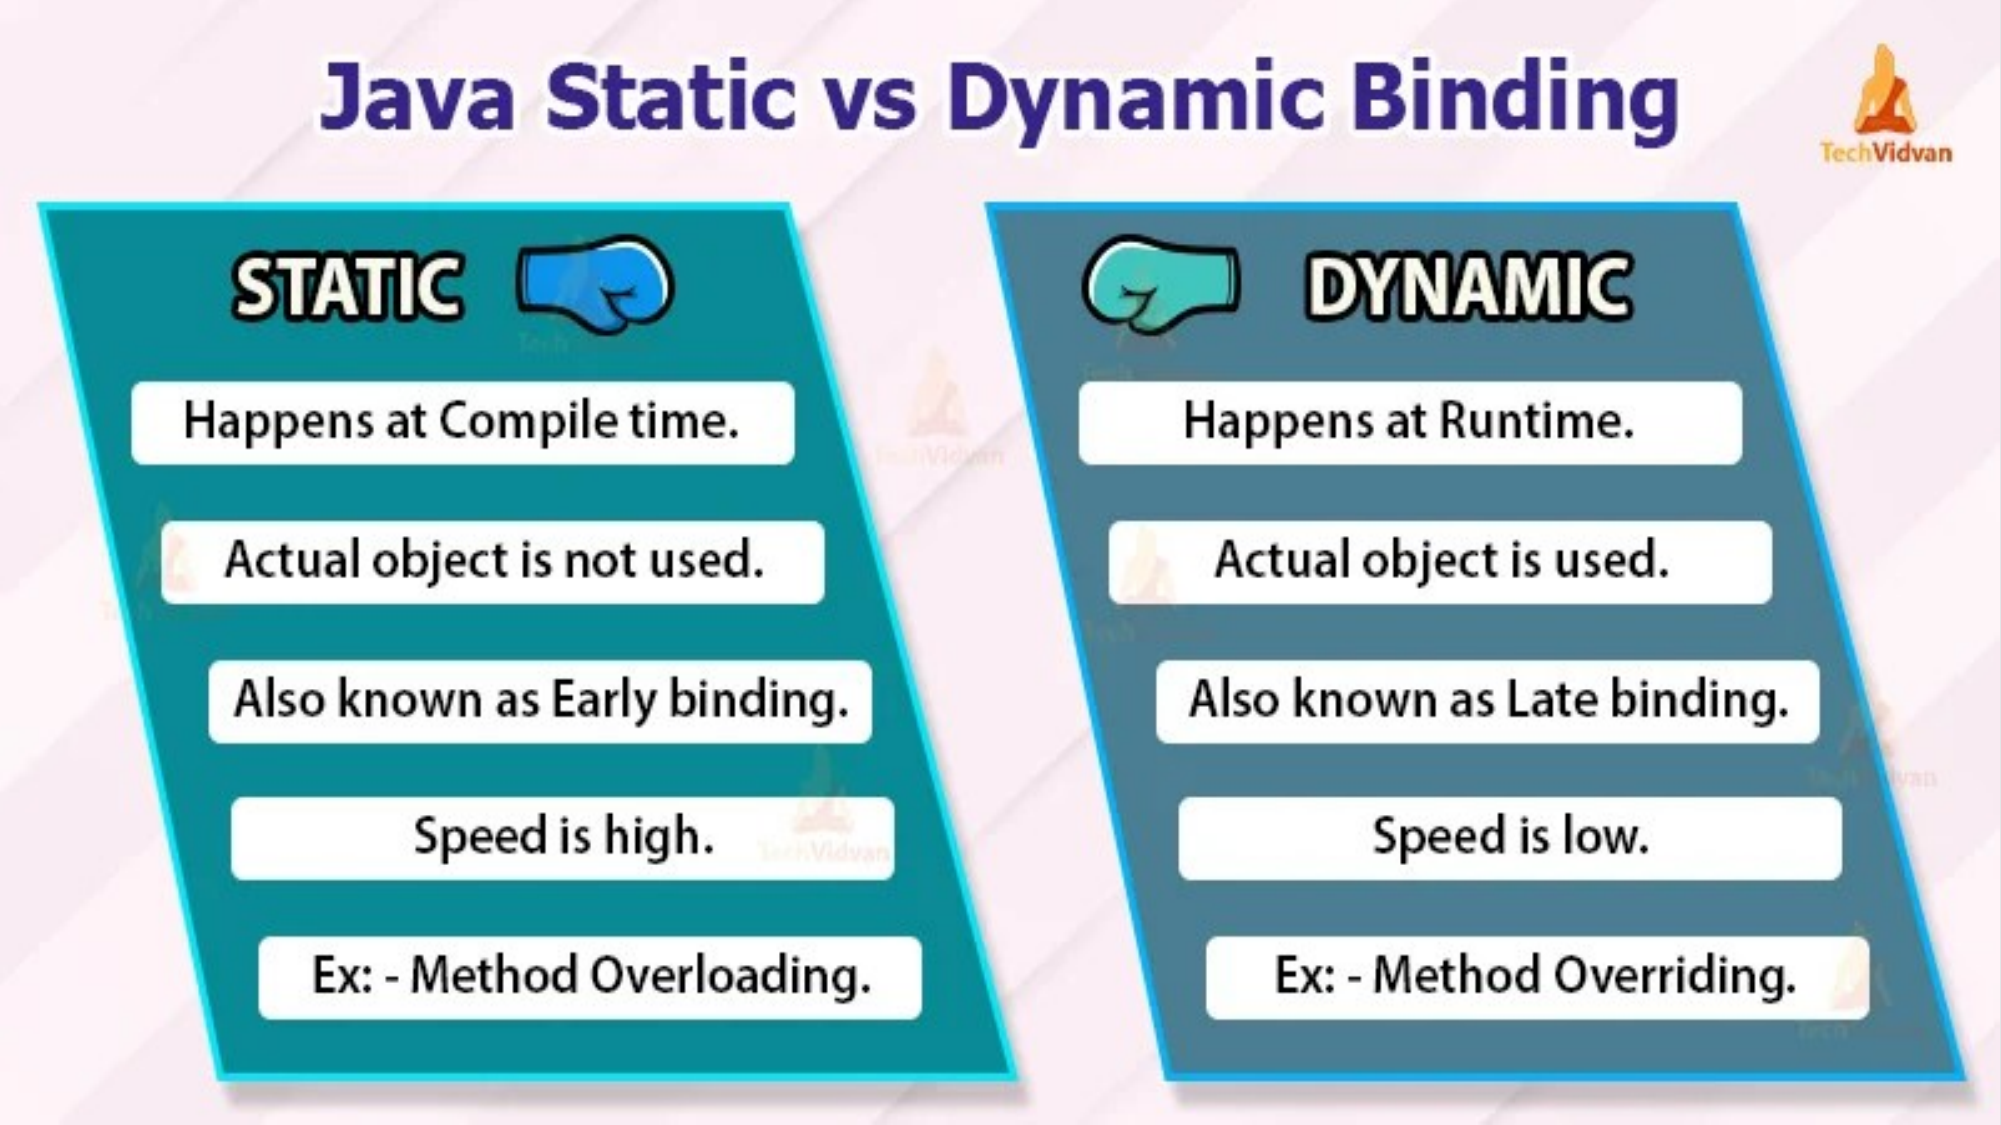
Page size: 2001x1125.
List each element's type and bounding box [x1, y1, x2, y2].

list [0, 0, 2000, 1125]
